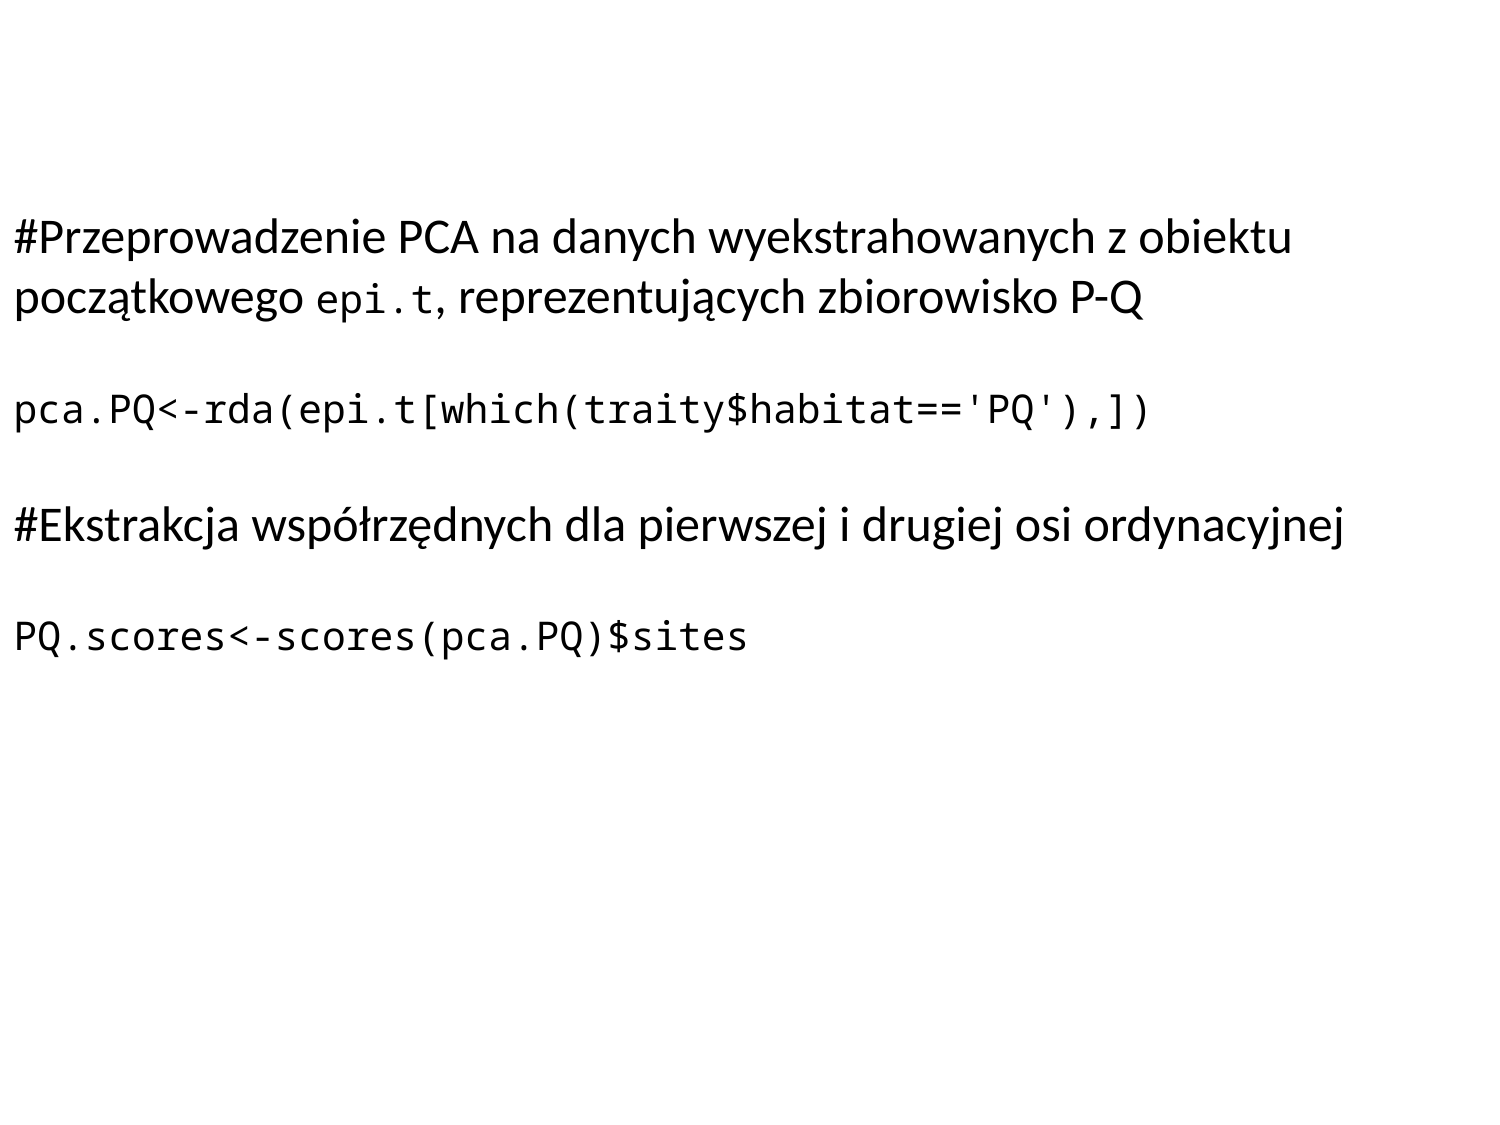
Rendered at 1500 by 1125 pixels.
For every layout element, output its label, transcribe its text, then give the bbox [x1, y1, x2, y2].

text_box #Przeprowadzenie PCA na danych wyekstrahowanych z obiektu początkowego epi.t, reprezentujących zbiorowisko P-Q pca.PQ<-rda(epi.t[which(traity$habitat=='PQ'),]) #Ekstrakcja współrzędnych dla pierwszej i drugiej osi ordynacyjnej PQ.scores<-scores(pca.PQ)$sites [0, 196, 1499, 966]
